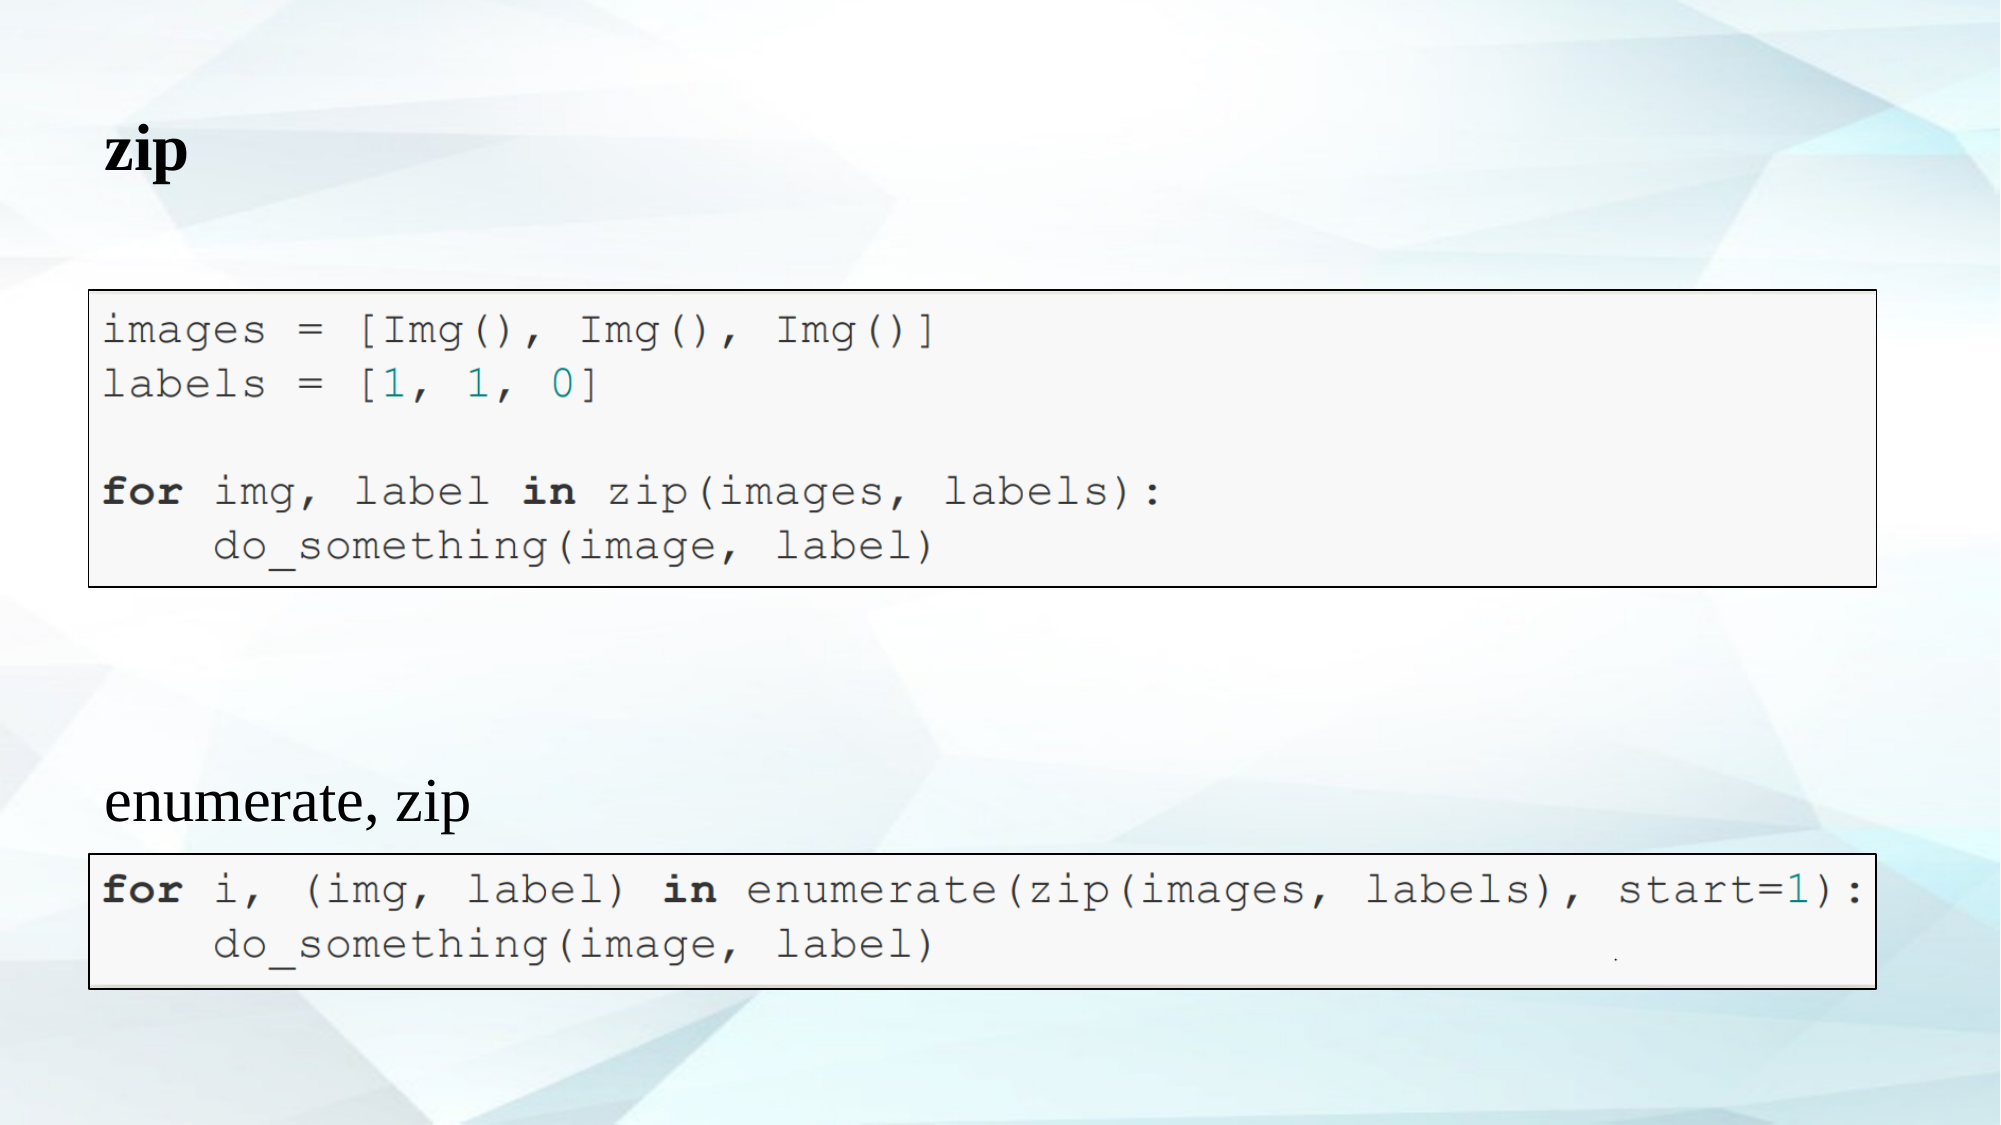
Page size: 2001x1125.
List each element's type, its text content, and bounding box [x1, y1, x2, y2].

text_box enumerate, zip [89, 751, 1794, 842]
picture [0, 0, 2001, 1125]
title zip [89, 75, 1815, 222]
